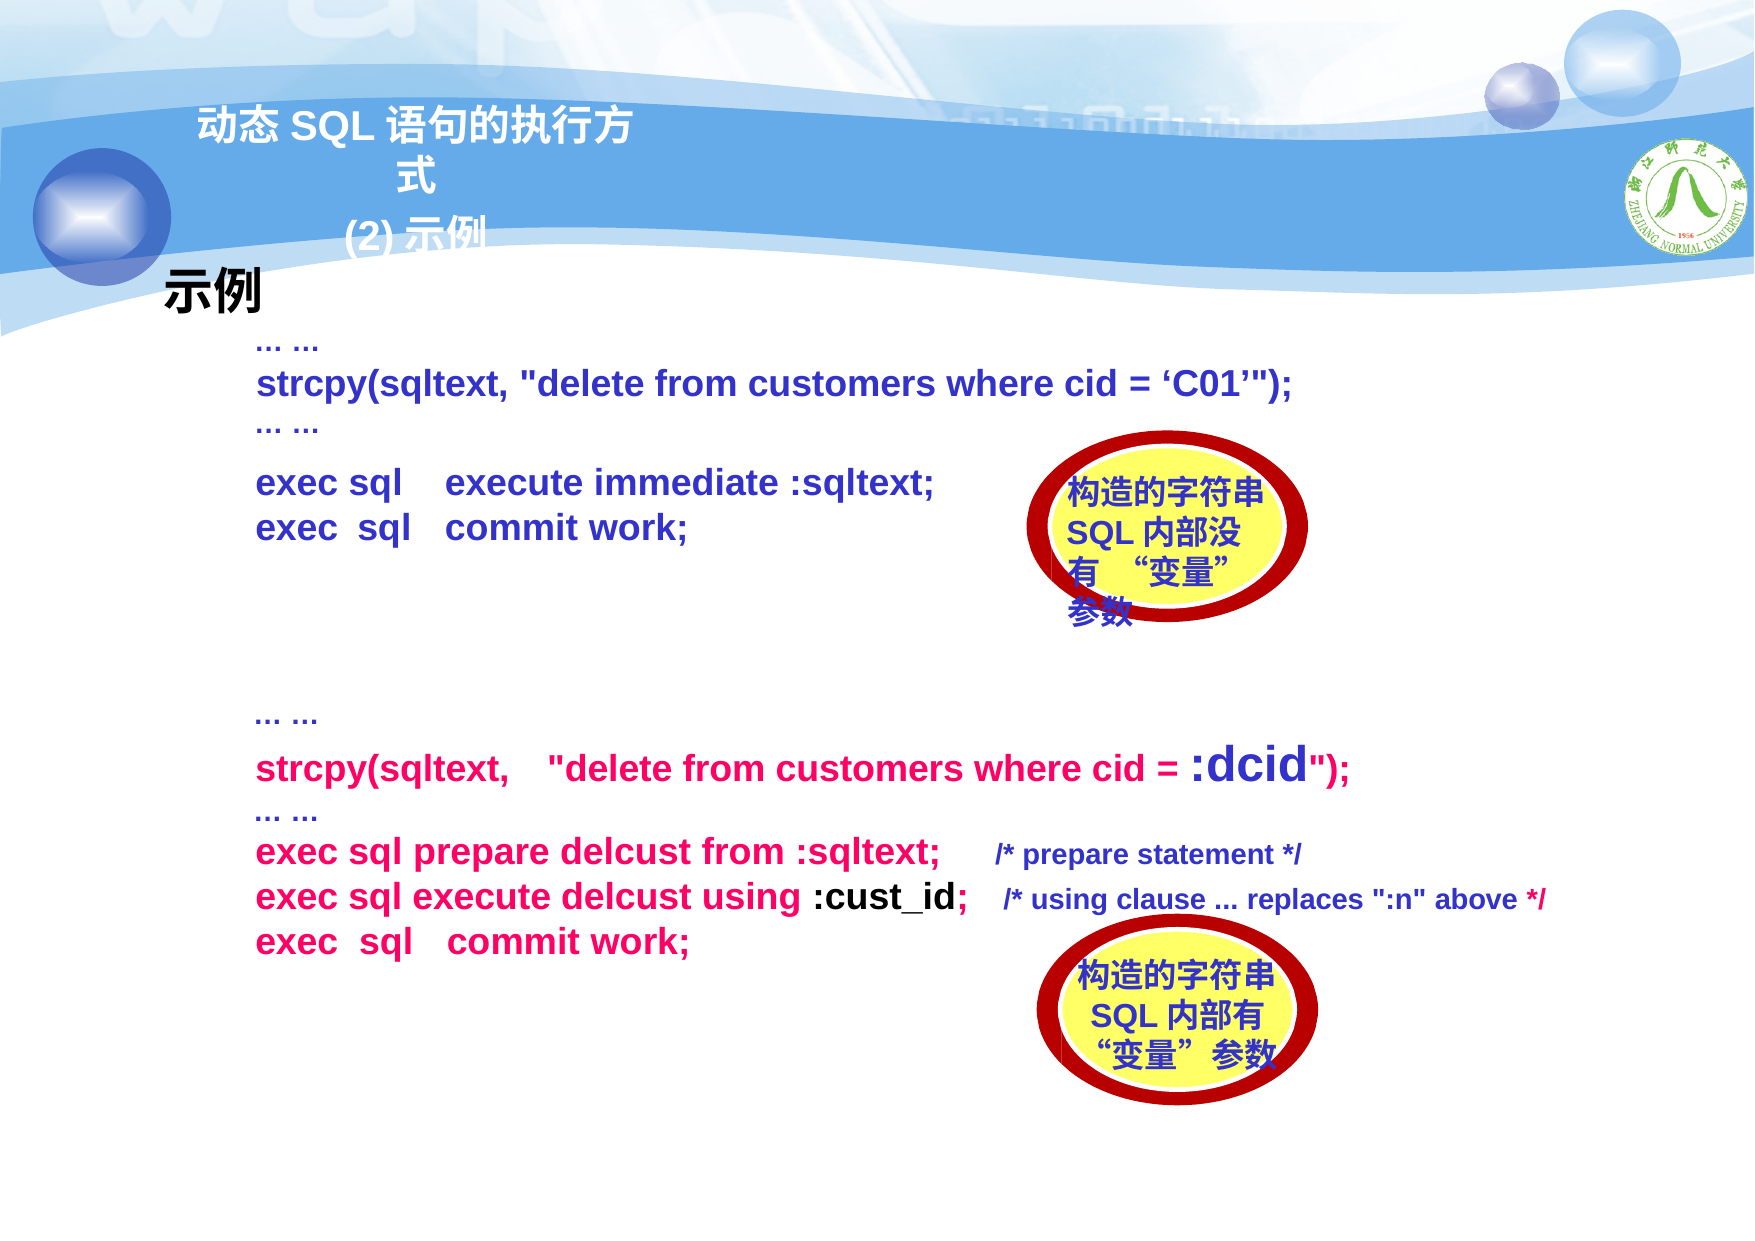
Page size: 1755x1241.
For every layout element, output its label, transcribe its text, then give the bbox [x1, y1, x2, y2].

picture [0, 0, 1755, 125]
text_box [1095, 929, 1260, 952]
text_box exec sql commit work; [253, 915, 691, 963]
text_box 构造的字符串 SQL内部没有 “变量”参数 [1064, 468, 1271, 631]
text_box 构造的字符串 SQL内部有 “变量”参数 [1075, 952, 1280, 1075]
text_box … … strcpy(sqltext, "delete from customers where cid = :dcid"); … … [251, 693, 1353, 828]
text_box [1109, 1075, 1245, 1090]
title 动态SQL语句的执行方式 (2)示例 [184, 63, 648, 283]
text_box [1036, 913, 1319, 1106]
text_box exec sql exec sql [253, 455, 416, 548]
text_box [1280, 970, 1295, 1049]
text_box [1026, 430, 1309, 592]
text_box … … strcpy(sqltext, "delete from customers where cid = ‘C01’"); … … [168, 320, 1347, 440]
picture [1623, 138, 1748, 256]
text_box 示例 [161, 257, 508, 320]
text_box execute immediate :sqltext; commit work; [442, 455, 960, 548]
text_box [1060, 970, 1075, 1049]
text_box exec sql prepare delcust from :sqltext; exec sql execute delcust using :cust_id; [253, 825, 975, 918]
text_box [1049, 488, 1064, 565]
text_box [1086, 445, 1249, 468]
text_box /* prepare statement */ /* using clause ... replaces ":n" above */ [992, 823, 1550, 916]
text_box [1271, 488, 1285, 564]
